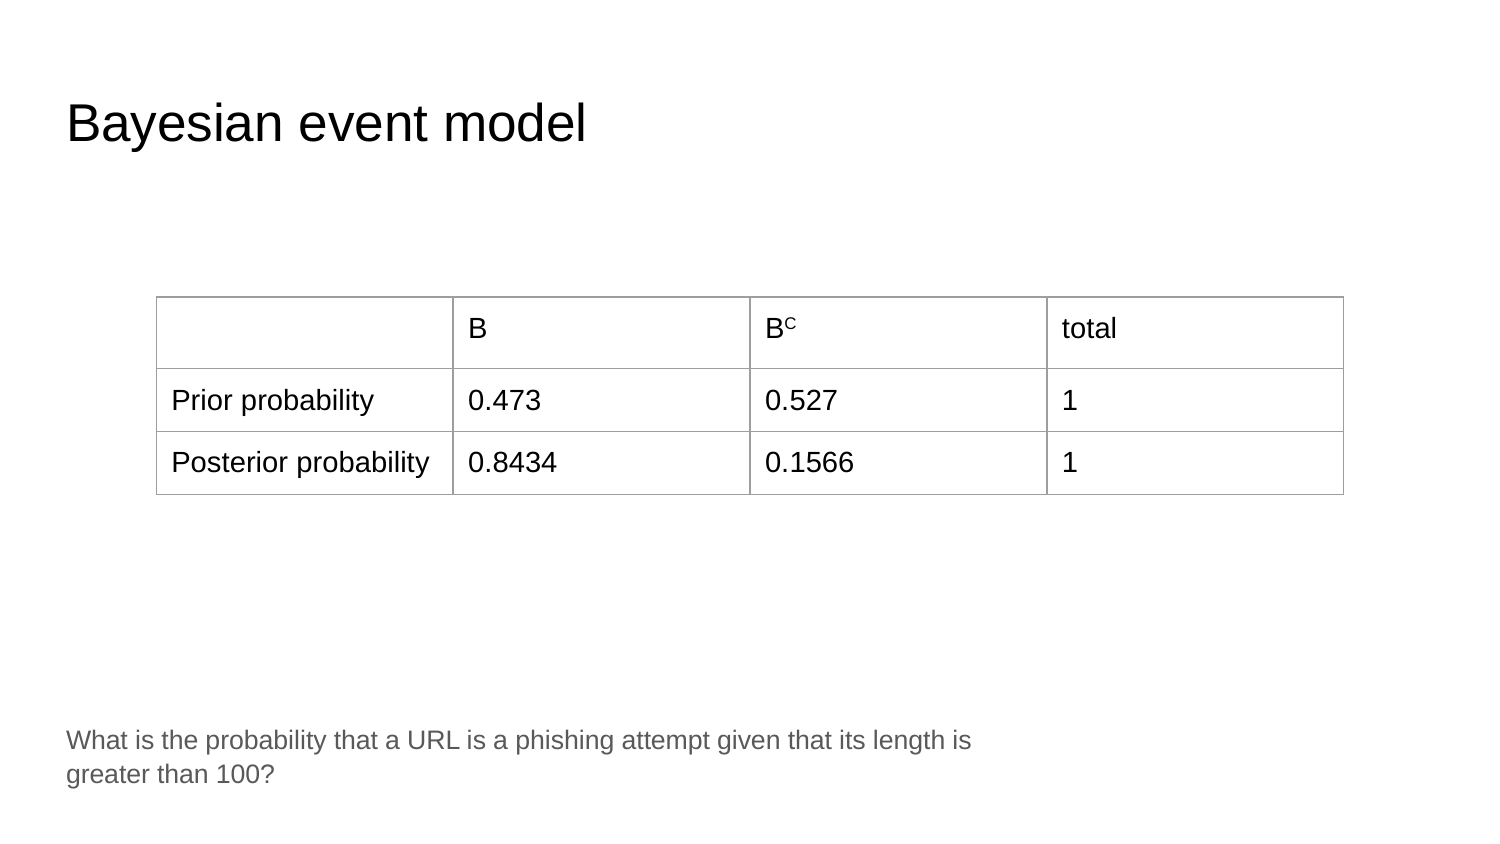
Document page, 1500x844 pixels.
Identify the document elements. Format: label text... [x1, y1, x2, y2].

title Bayesian event model [51, 72, 1449, 167]
table_header B [454, 298, 749, 368]
table_cell 0.8434 [454, 432, 749, 494]
table_cell 0.1566 [751, 432, 1046, 494]
table_cell 0.473 [454, 369, 749, 431]
table_cell 1 [1048, 369, 1343, 431]
table_header BC [751, 298, 1046, 368]
table_cell 1 [1048, 432, 1343, 494]
table_header [157, 298, 452, 368]
table_cell 0.527 [751, 369, 1046, 431]
table_header total [1048, 298, 1343, 368]
table_cell Posterior probability [157, 432, 452, 494]
table_cell Prior probability [157, 369, 452, 431]
list What is the probability that a URL is a phishing attempt given that its length is greater than 100? [51, 706, 1036, 806]
